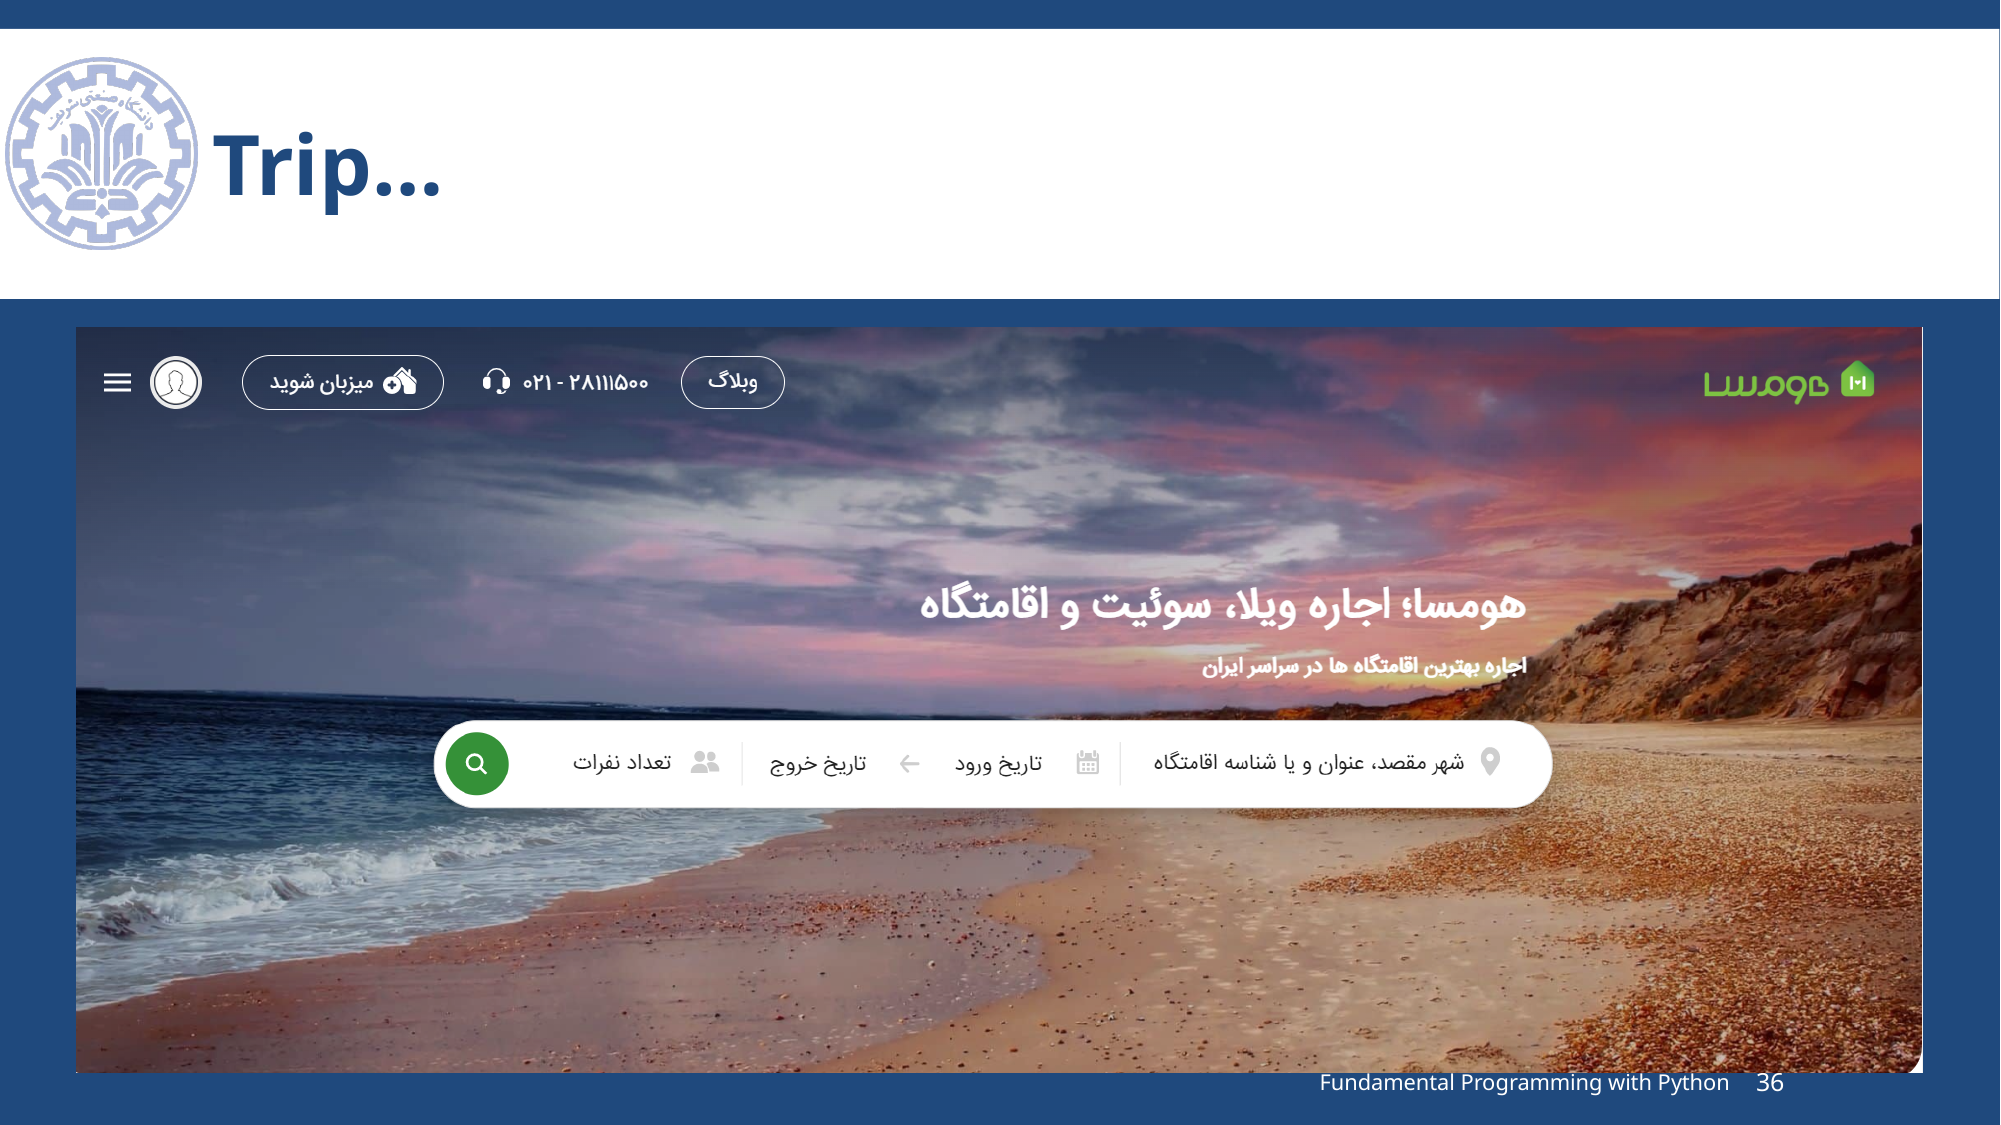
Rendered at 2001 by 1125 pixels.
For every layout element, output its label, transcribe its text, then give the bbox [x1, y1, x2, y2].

title Trip… [197, 46, 1803, 295]
slide_number 36 [1748, 1085, 1904, 1114]
picture [76, 327, 1923, 1074]
footer Fundamental Programming with Python [918, 1085, 1746, 1114]
